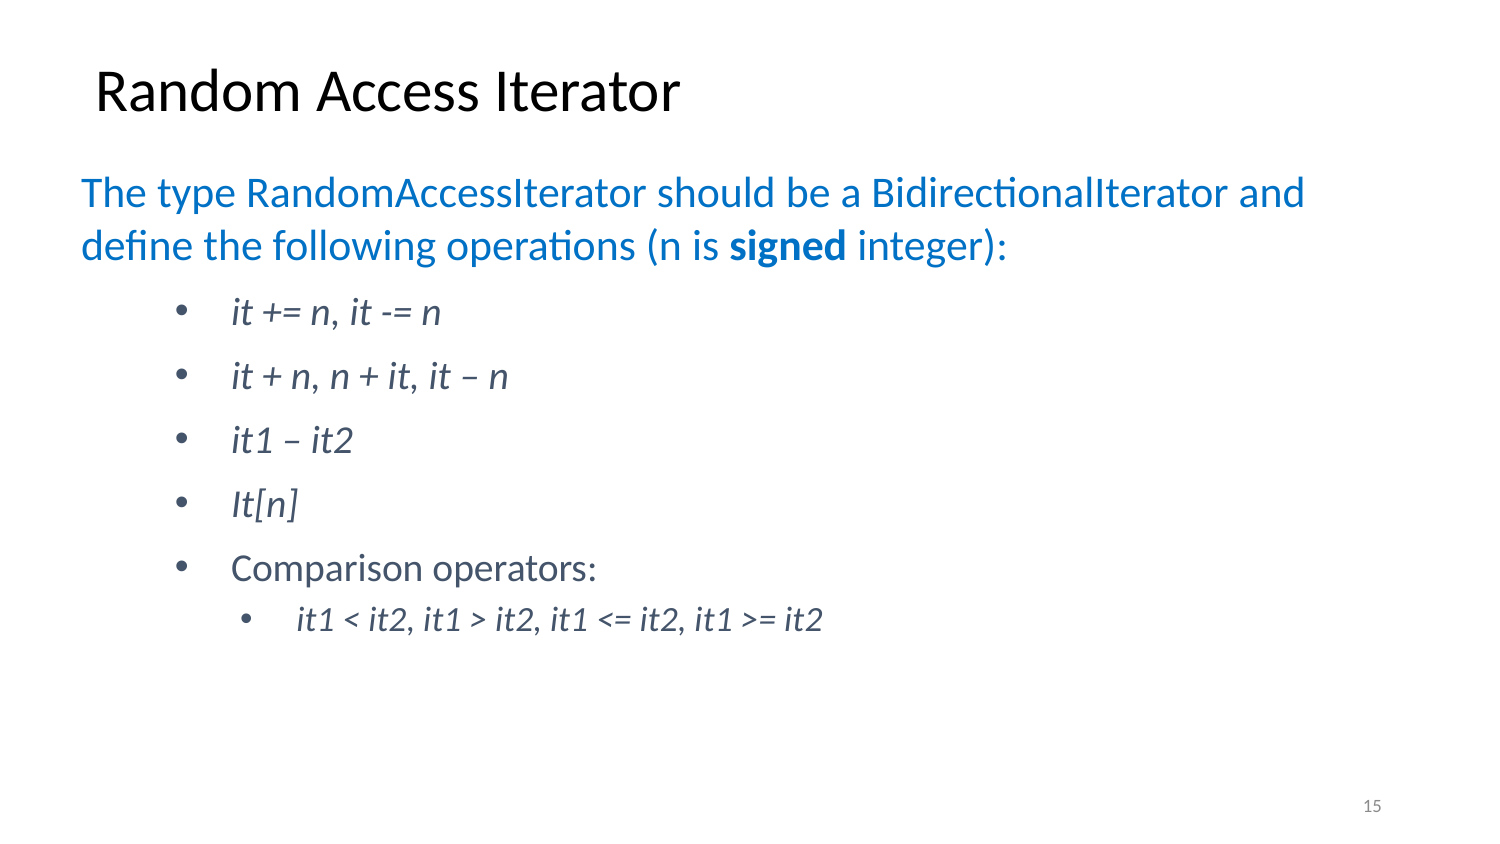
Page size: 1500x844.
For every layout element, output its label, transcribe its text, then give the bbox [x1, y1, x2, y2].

slide_number 15 [1059, 782, 1397, 827]
title Random Access Iterator [66, 50, 1417, 133]
text_box The type RandomAccessIterator should be a BidirectionalIterator and define the following operations (n is signed integer): it += n, it -= n it + n, n + it, it – n it1 – it2 It[n] Comparison operators: it1 < it2, it1 > it2, it1 <= it2, it1 >= it2 [66, 156, 1370, 706]
